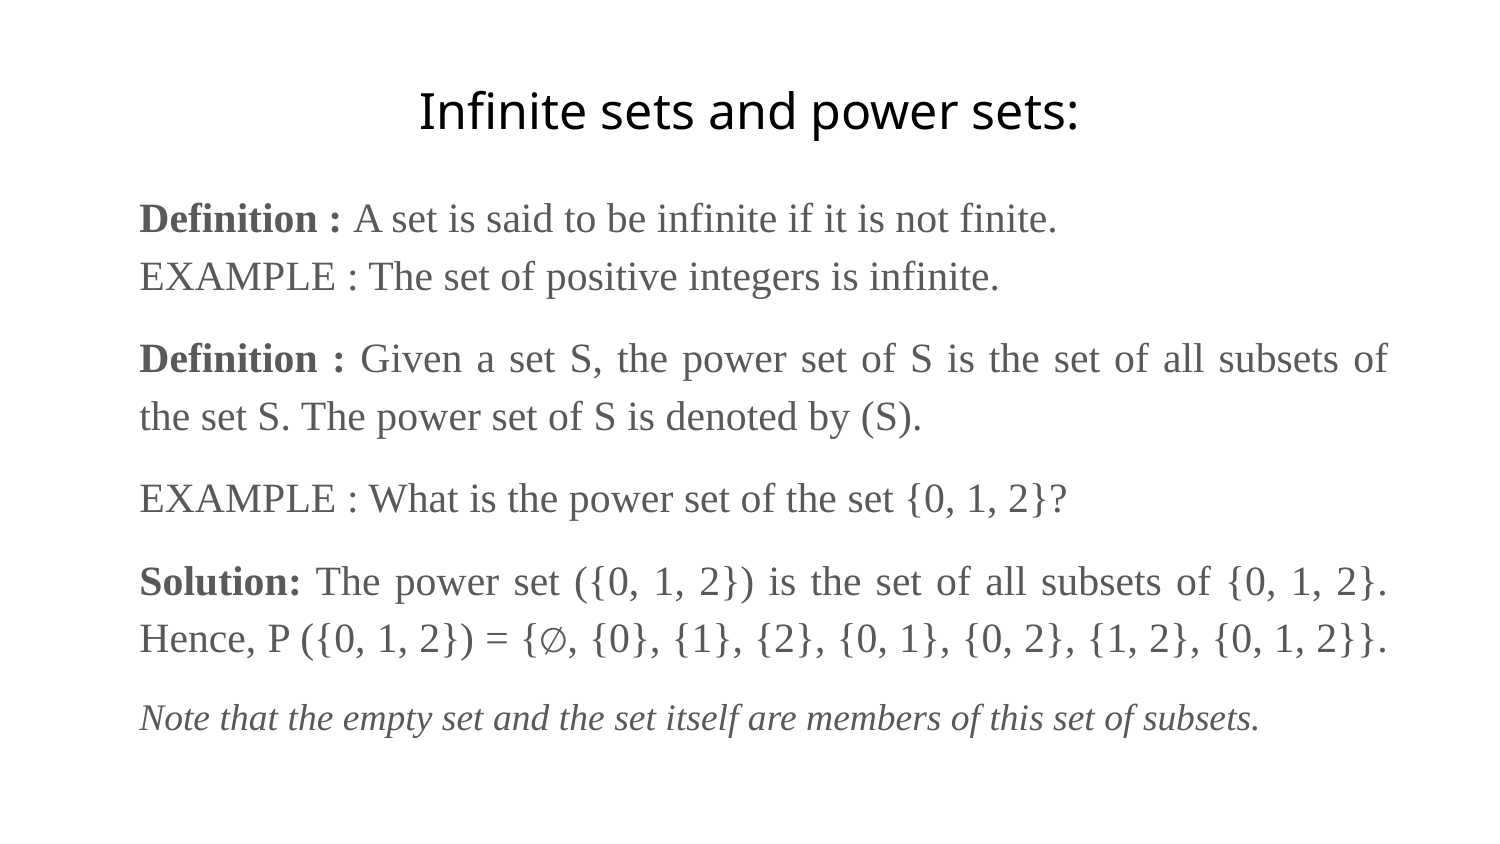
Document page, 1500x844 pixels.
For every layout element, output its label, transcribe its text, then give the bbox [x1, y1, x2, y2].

text_box Infinite sets and power sets: [51, 42, 1449, 155]
text_box Definition : A set is said to be infinite if it is not finite. EXAMPLE : The set of positive integers is infinite. Definition : Given a set S, the power set of S is the set of all subsets of the set S. The power set of S is denoted by (S). EXAMPLE : What is the power set of the set {0, 1, 2}? Solution: The power set ({0, 1, 2}) is the set of all subsets of {0, 1, 2}. Hence, P ({0, 1, 2}) = {∅, {0}, {1}, {2}, {0, 1}, {0, 2}, {1, 2}, {0, 1, 2}}. Note that the empty set and the set itself are members of this set of subsets. [124, 168, 1405, 753]
